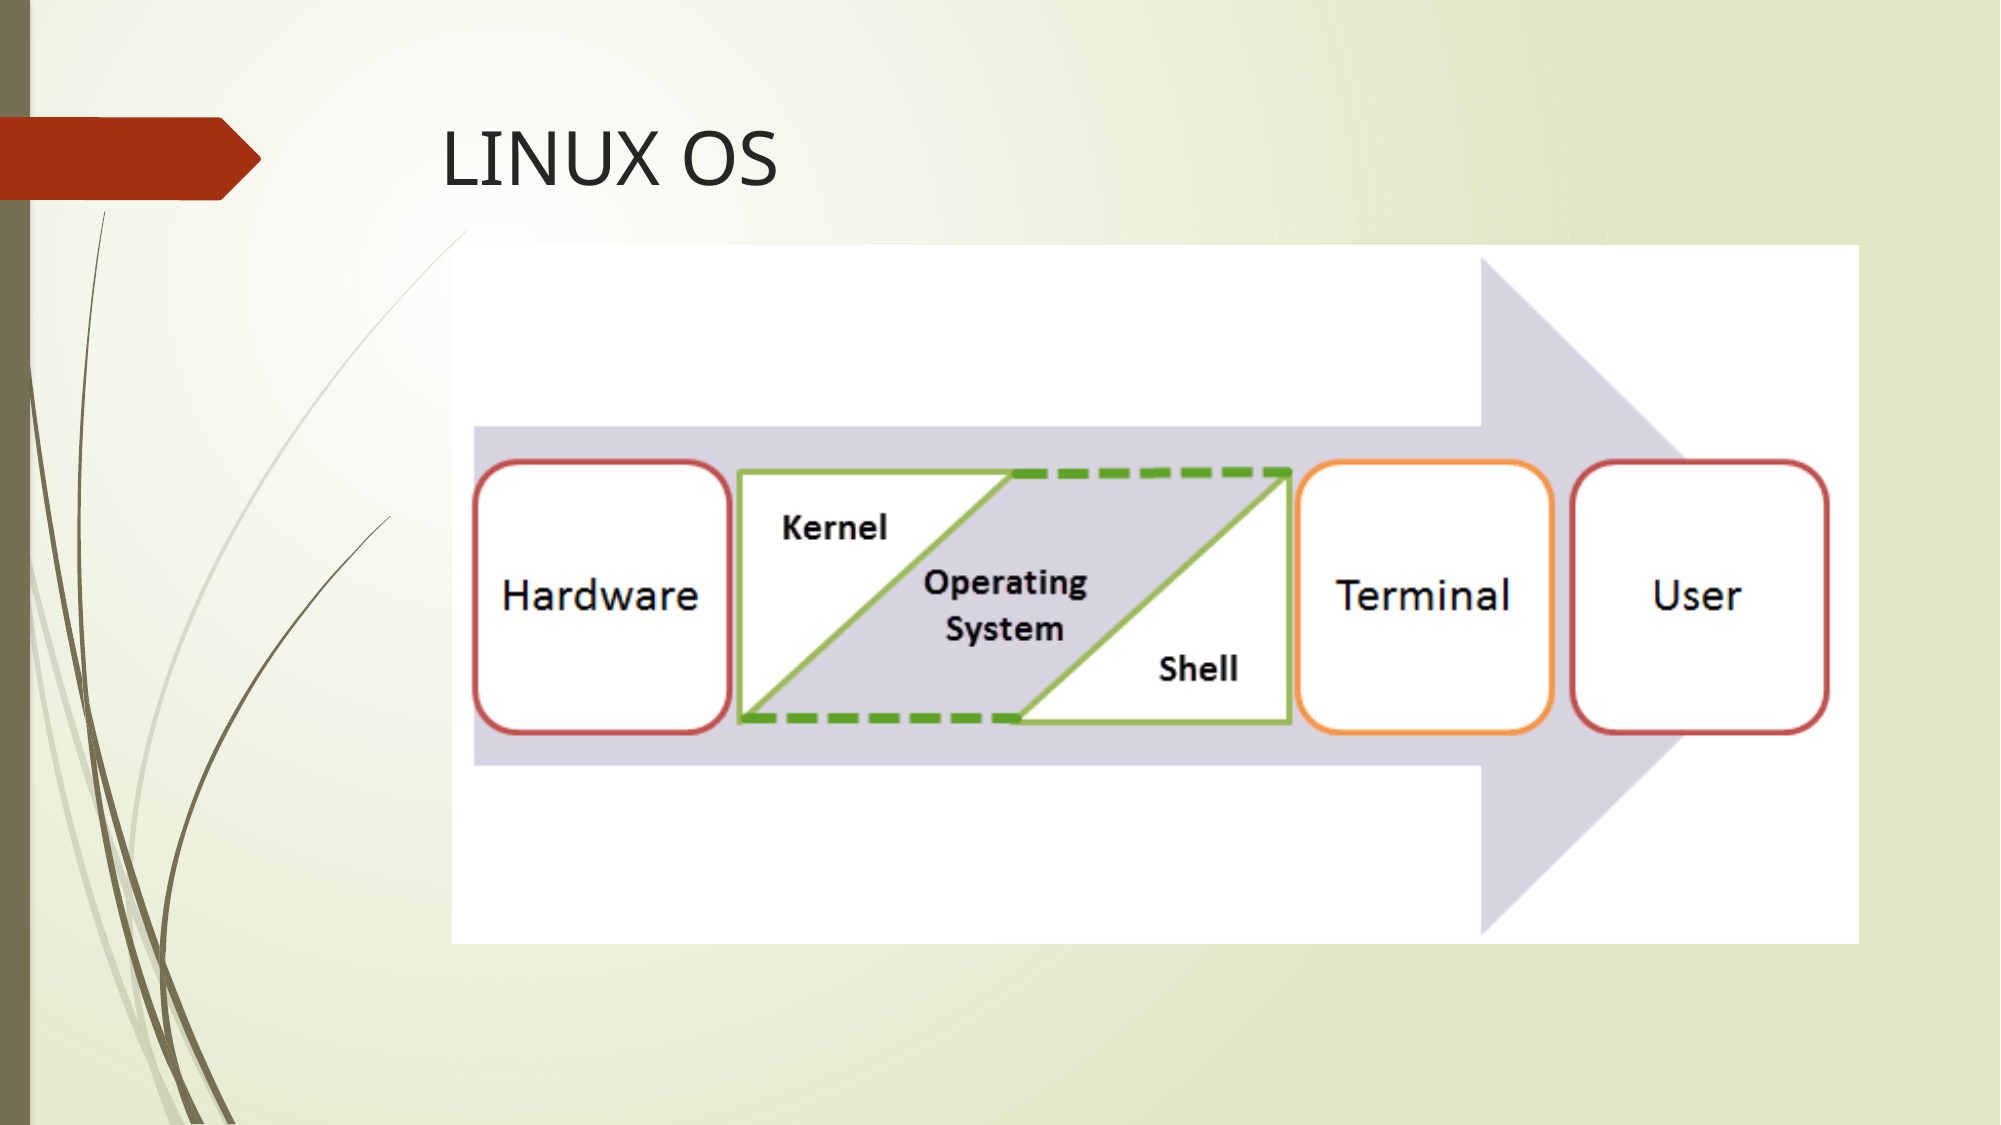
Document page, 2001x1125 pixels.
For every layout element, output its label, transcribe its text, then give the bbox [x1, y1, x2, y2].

title LINUX OS [425, 102, 1888, 313]
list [451, 245, 1860, 944]
